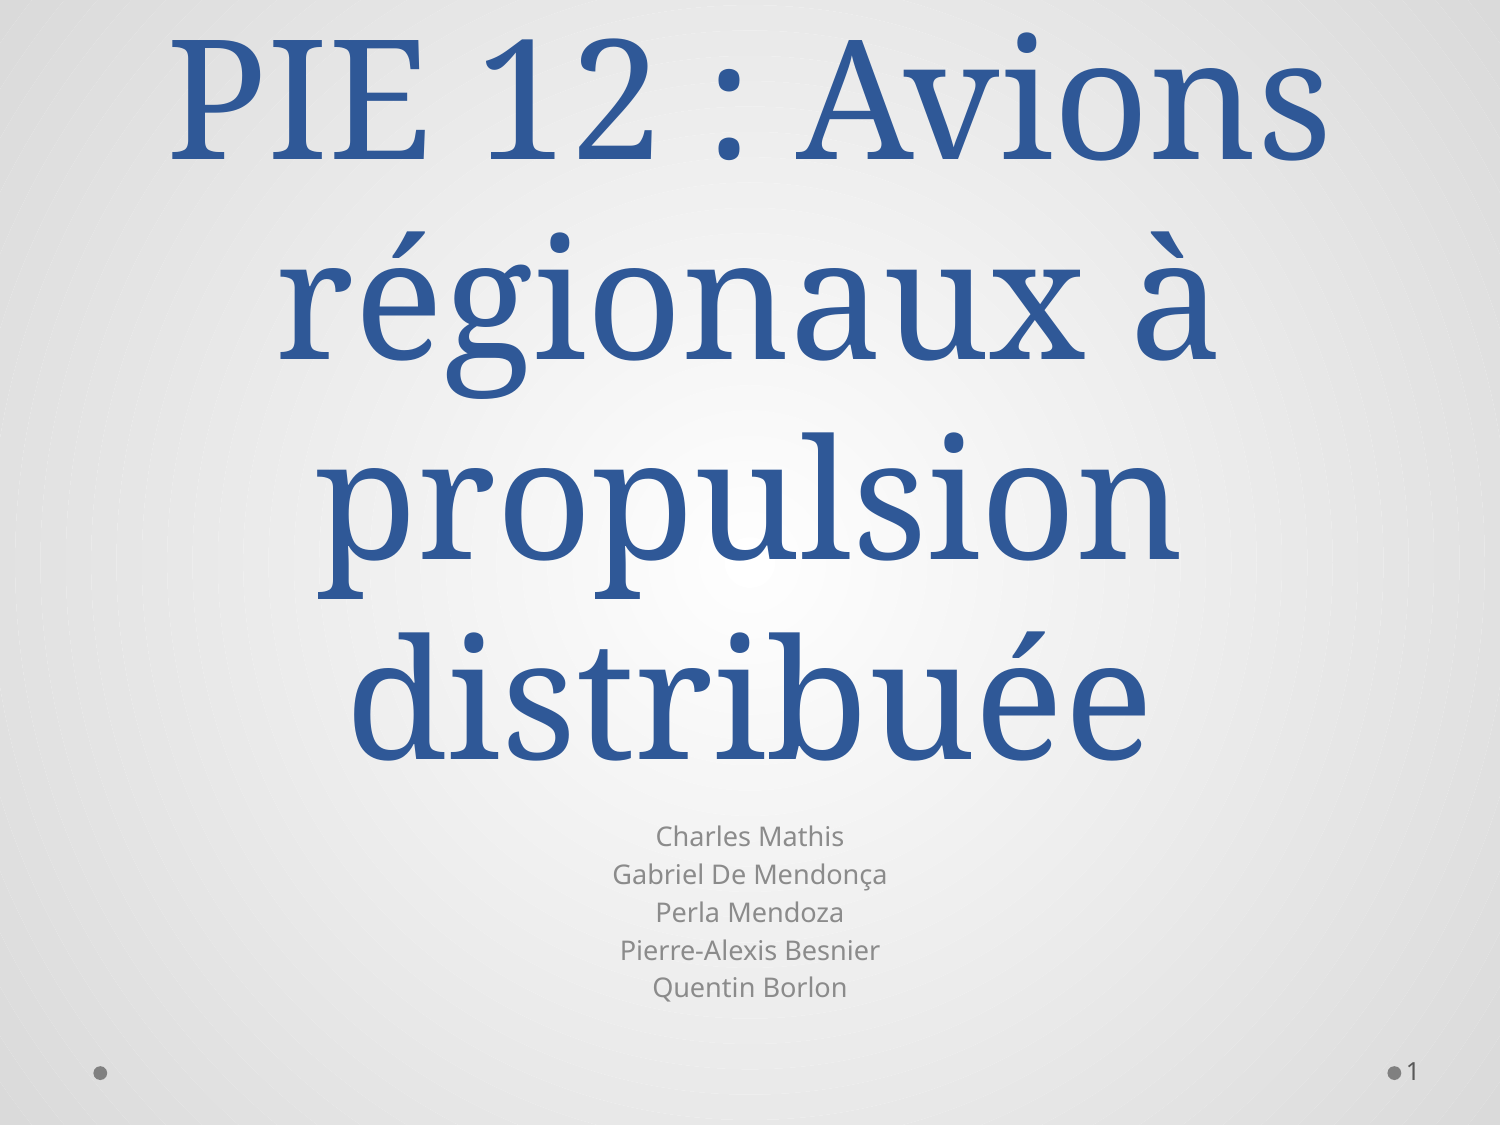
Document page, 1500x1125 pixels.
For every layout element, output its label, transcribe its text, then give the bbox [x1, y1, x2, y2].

title PIE 12 : Avions régionaux à propulsion distribuée [112, 99, 1388, 800]
slide_number 1 [1401, 1042, 1494, 1103]
subtitle Charles Mathis Gabriel De Mendonça Perla Mendoza Pierre-Alexis Besnier Quentin Borlon [225, 812, 1275, 1013]
